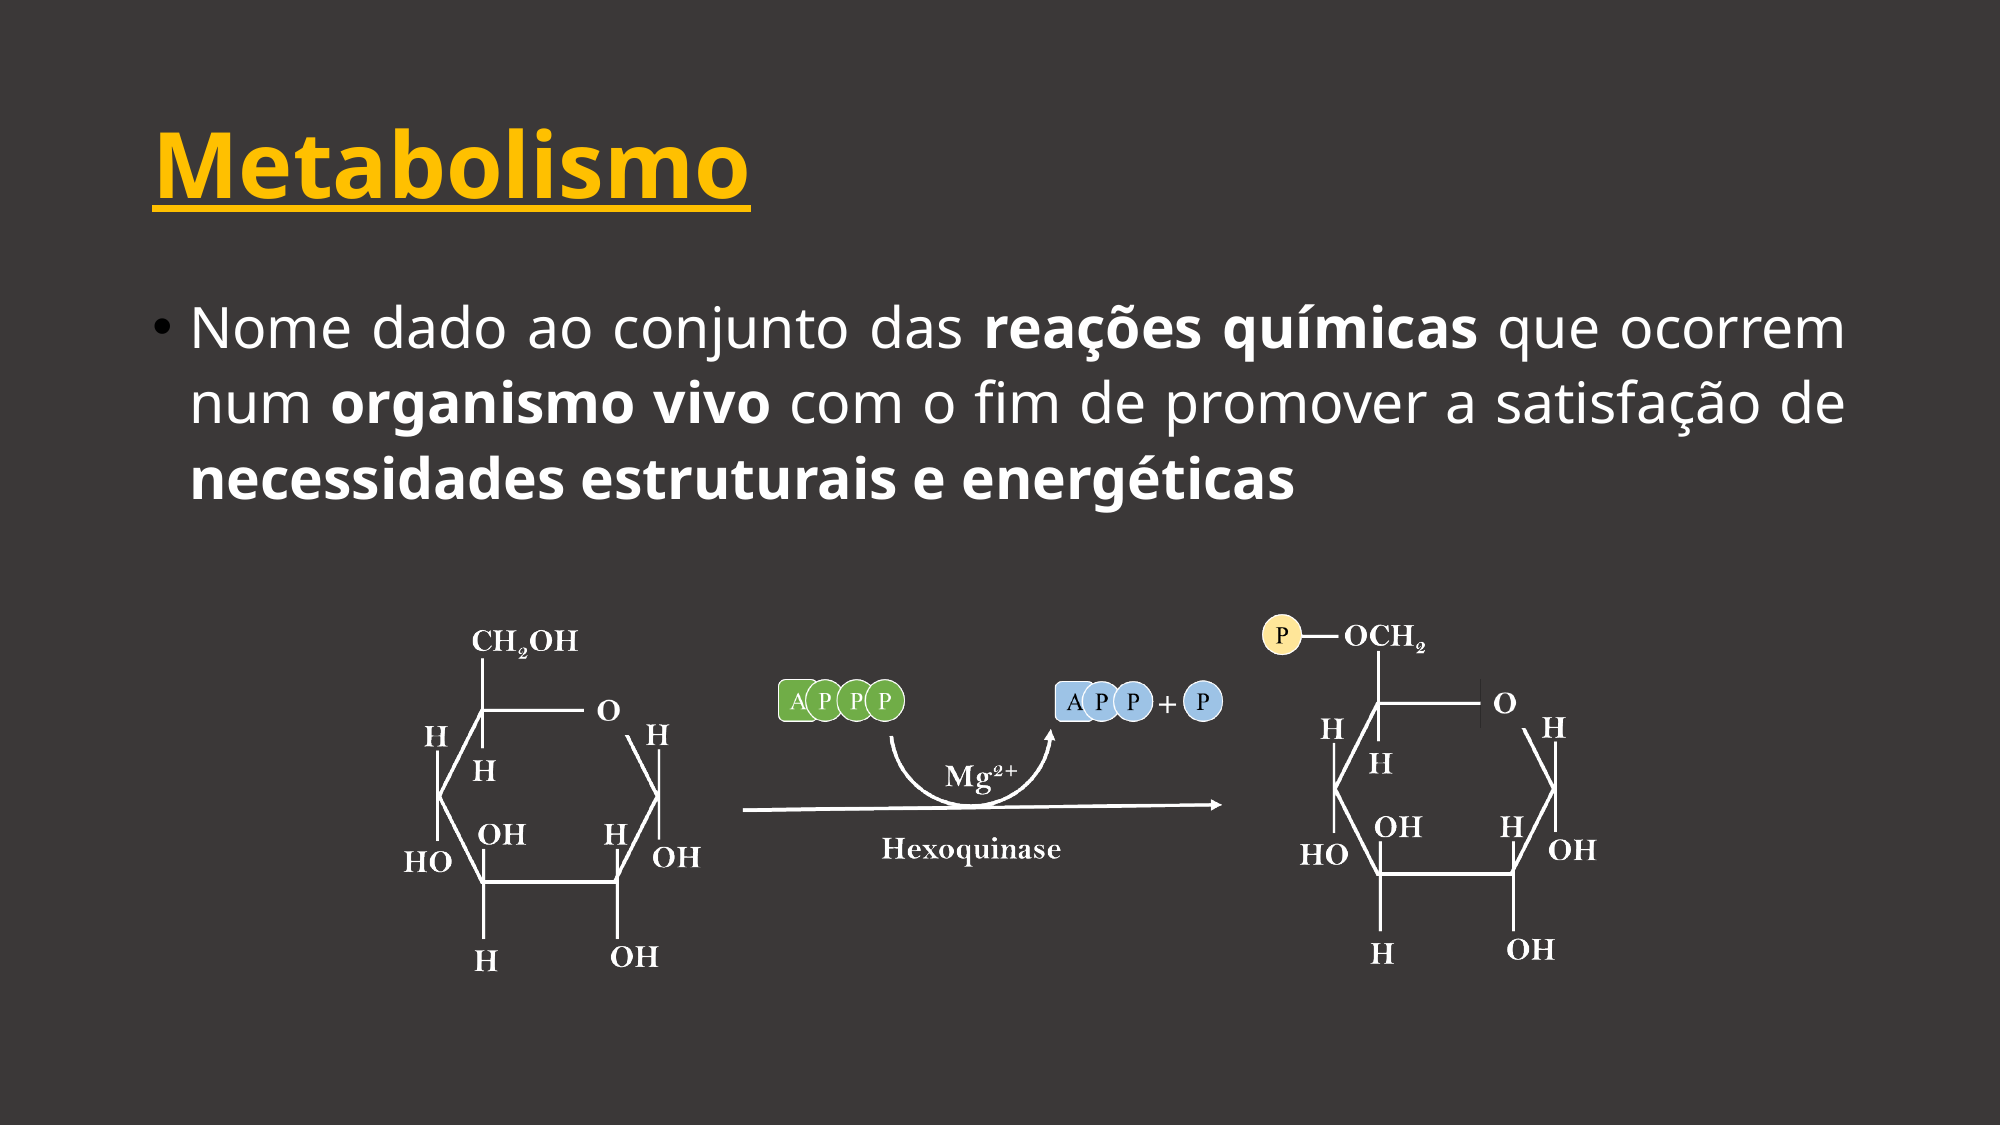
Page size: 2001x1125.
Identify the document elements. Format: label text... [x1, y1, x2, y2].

title Metabolismo [137, 59, 1863, 277]
list Nome dado ao conjunto das reações químicas que ocorrem num organismo vivo com o fim de promover a satisfação de necessidades estruturais e energéticas [137, 277, 1863, 519]
picture [383, 606, 1617, 999]
